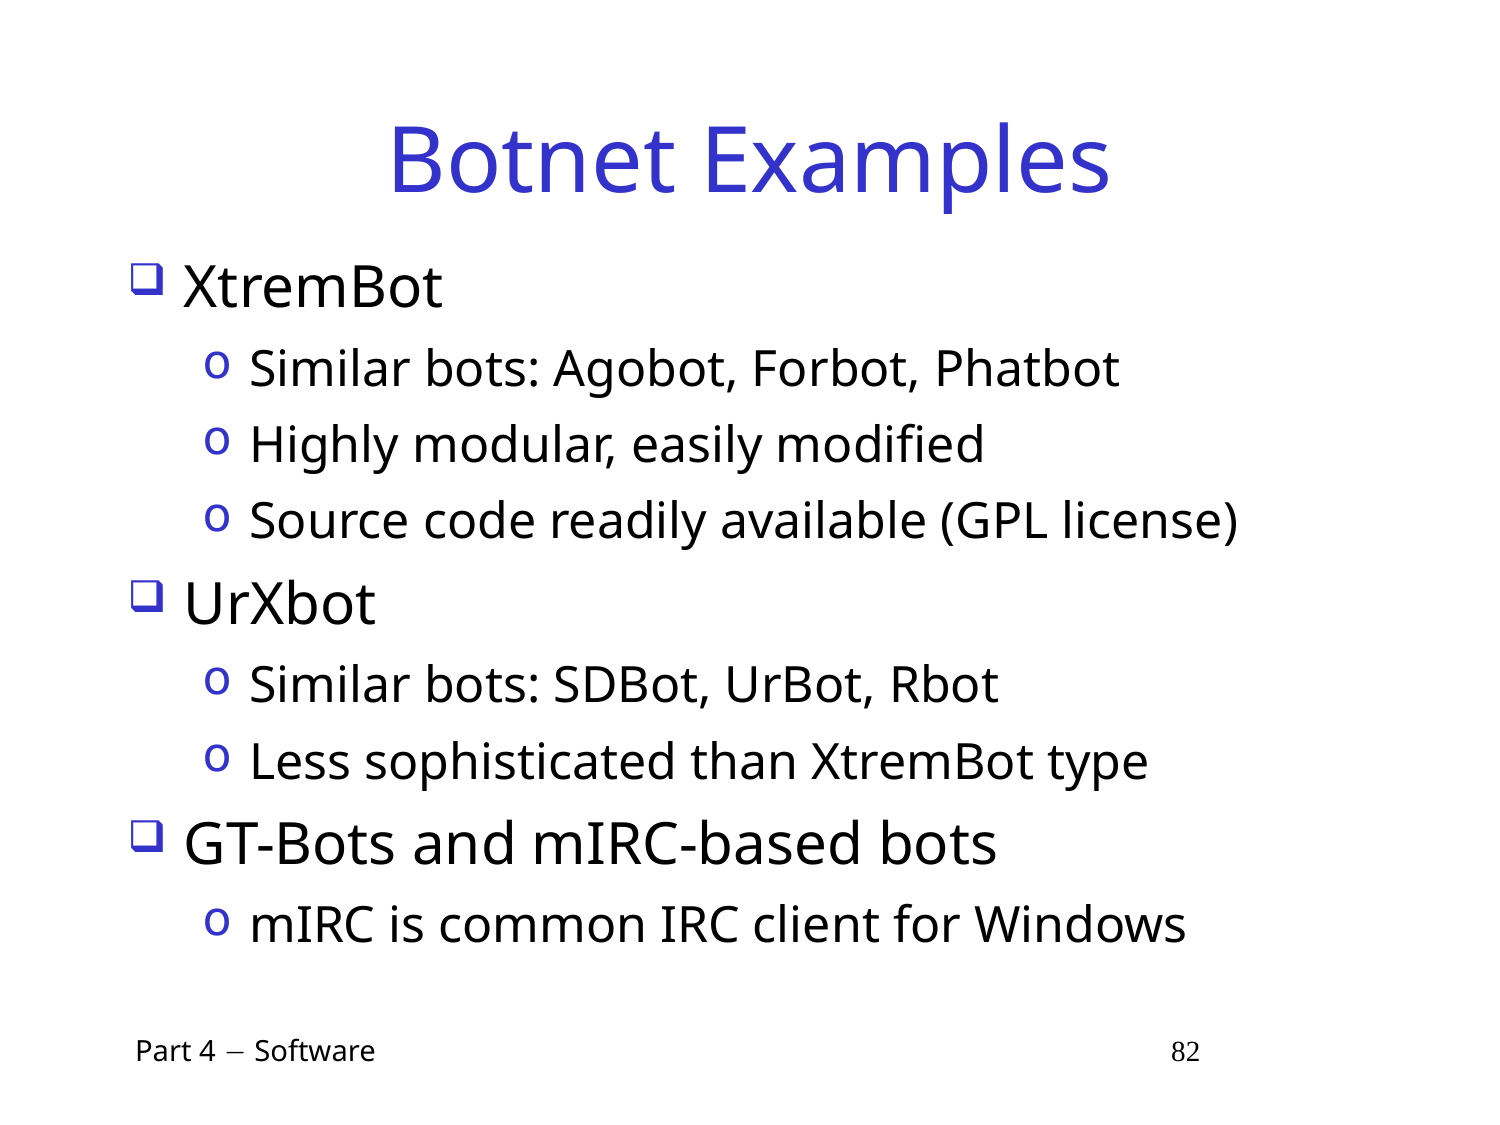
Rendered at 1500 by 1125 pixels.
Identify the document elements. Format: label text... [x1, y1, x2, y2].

footer Part 4  Software 82 [112, 1024, 1401, 1101]
list XtremBot Similar bots: Agobot, Forbot, Phatbot Highly modular, easily modified Source code readily available (GPL license) UrXbot Similar bots: SDBot, UrBot, Rbot Less sophisticated than XtremBot type GT-Bots and mIRC-based bots mIRC is common IRC client for Windows [112, 249, 1388, 976]
title Botnet Examples [112, 62, 1388, 249]
